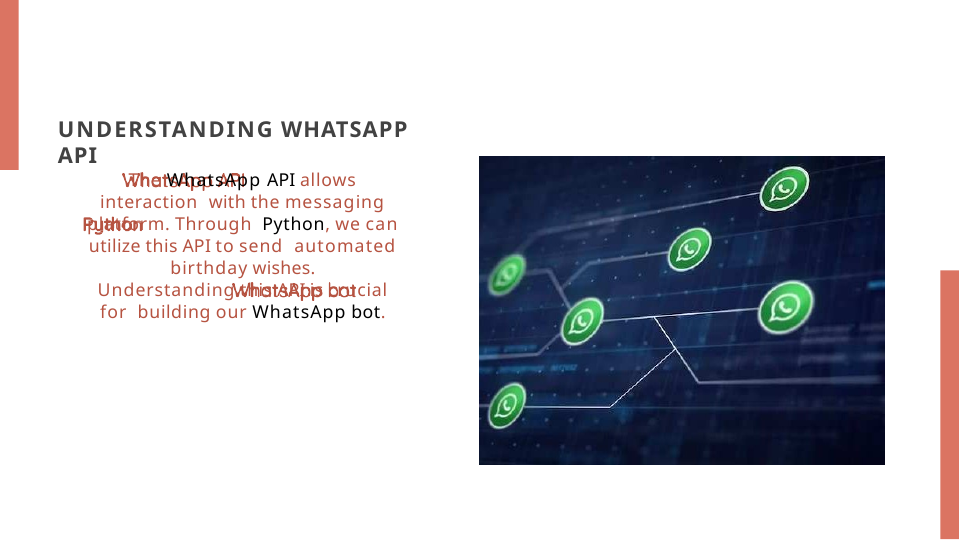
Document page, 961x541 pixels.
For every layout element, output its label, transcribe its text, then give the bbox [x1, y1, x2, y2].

picture [479, 155, 885, 465]
title UNDERSTANDING WHATSAPP API [55, 113, 435, 206]
picture [122, 172, 244, 192]
picture [232, 282, 356, 301]
text_box The WhatsApp API allows interaction with the messaging platform. Through Python, we can utilize this API to send automated birthday wishes. Understanding this API is crucial for building our WhatsApp bot. [76, 166, 408, 322]
